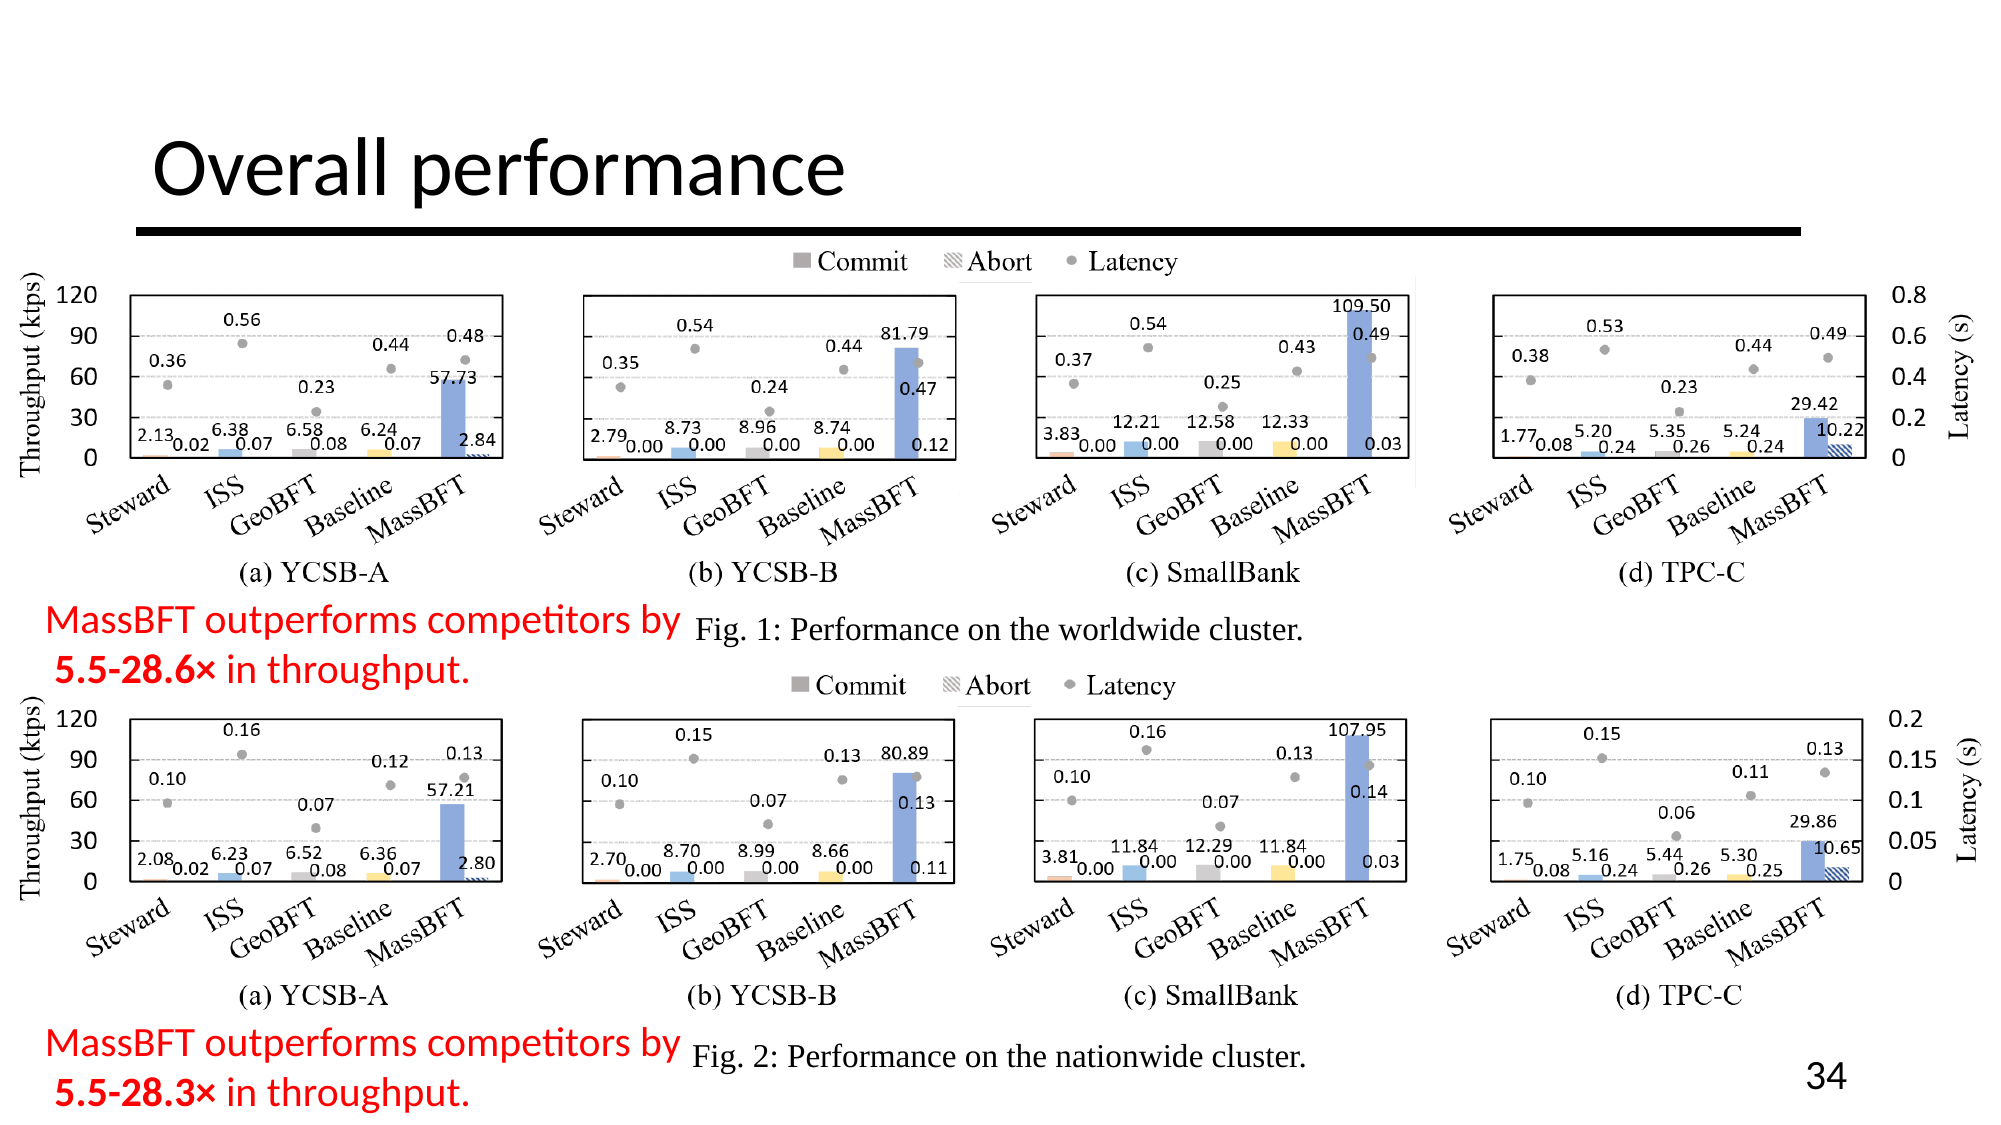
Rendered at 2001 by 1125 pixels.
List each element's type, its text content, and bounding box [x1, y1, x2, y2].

picture [0, 234, 2000, 607]
text_box [136, 227, 1801, 234]
text_box MassBFT outperforms competitors by 5.5-28.3× in throughput. [30, 1030, 703, 1122]
text_box Fig. 2: Performance on the nationwide cluster. [703, 1030, 1383, 1082]
slide_number 34 [1412, 1042, 1863, 1103]
text_box Fig. 1: Performance on the worldwide cluster. [703, 607, 1383, 655]
picture [0, 658, 2000, 1030]
text_box MassBFT outperforms competitors by 5.5-28.6× in throughput. [30, 607, 703, 658]
title Overall performance [137, 59, 1863, 234]
